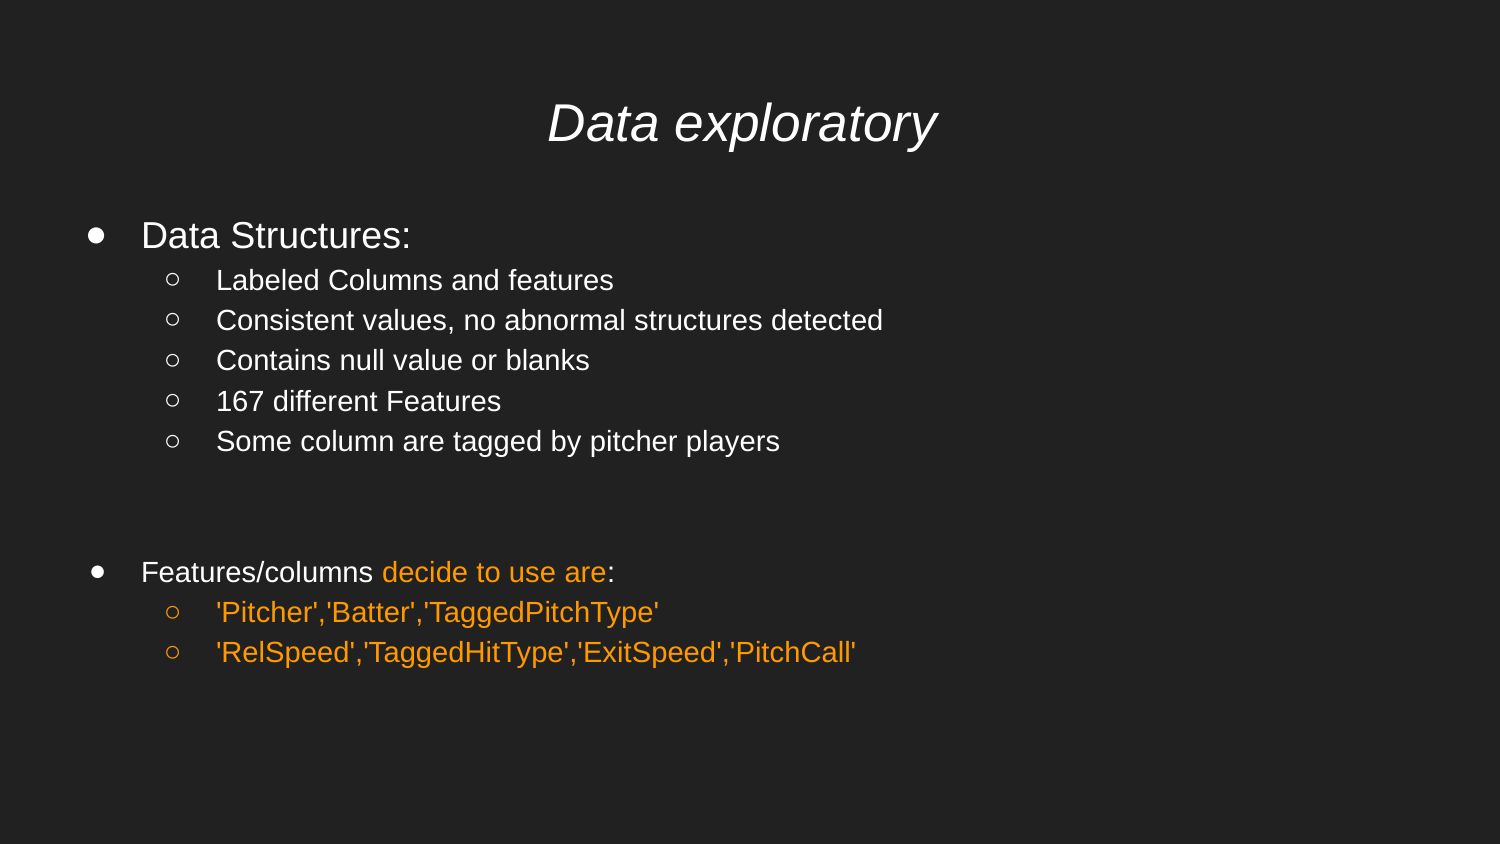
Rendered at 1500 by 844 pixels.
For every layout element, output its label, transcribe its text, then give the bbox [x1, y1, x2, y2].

title Data exploratory [51, 72, 1449, 167]
list Data Structures: Labeled Columns and features Consistent values, no abnormal structures detected Contains null value or blanks 167 different Features Some column are tagged by pitcher players Features/columns decide to use are: 'Pitcher','Batter','TaggedPitchType' 'RelSpeed','TaggedHitType','ExitSpeed','PitchCall' [51, 189, 1449, 750]
